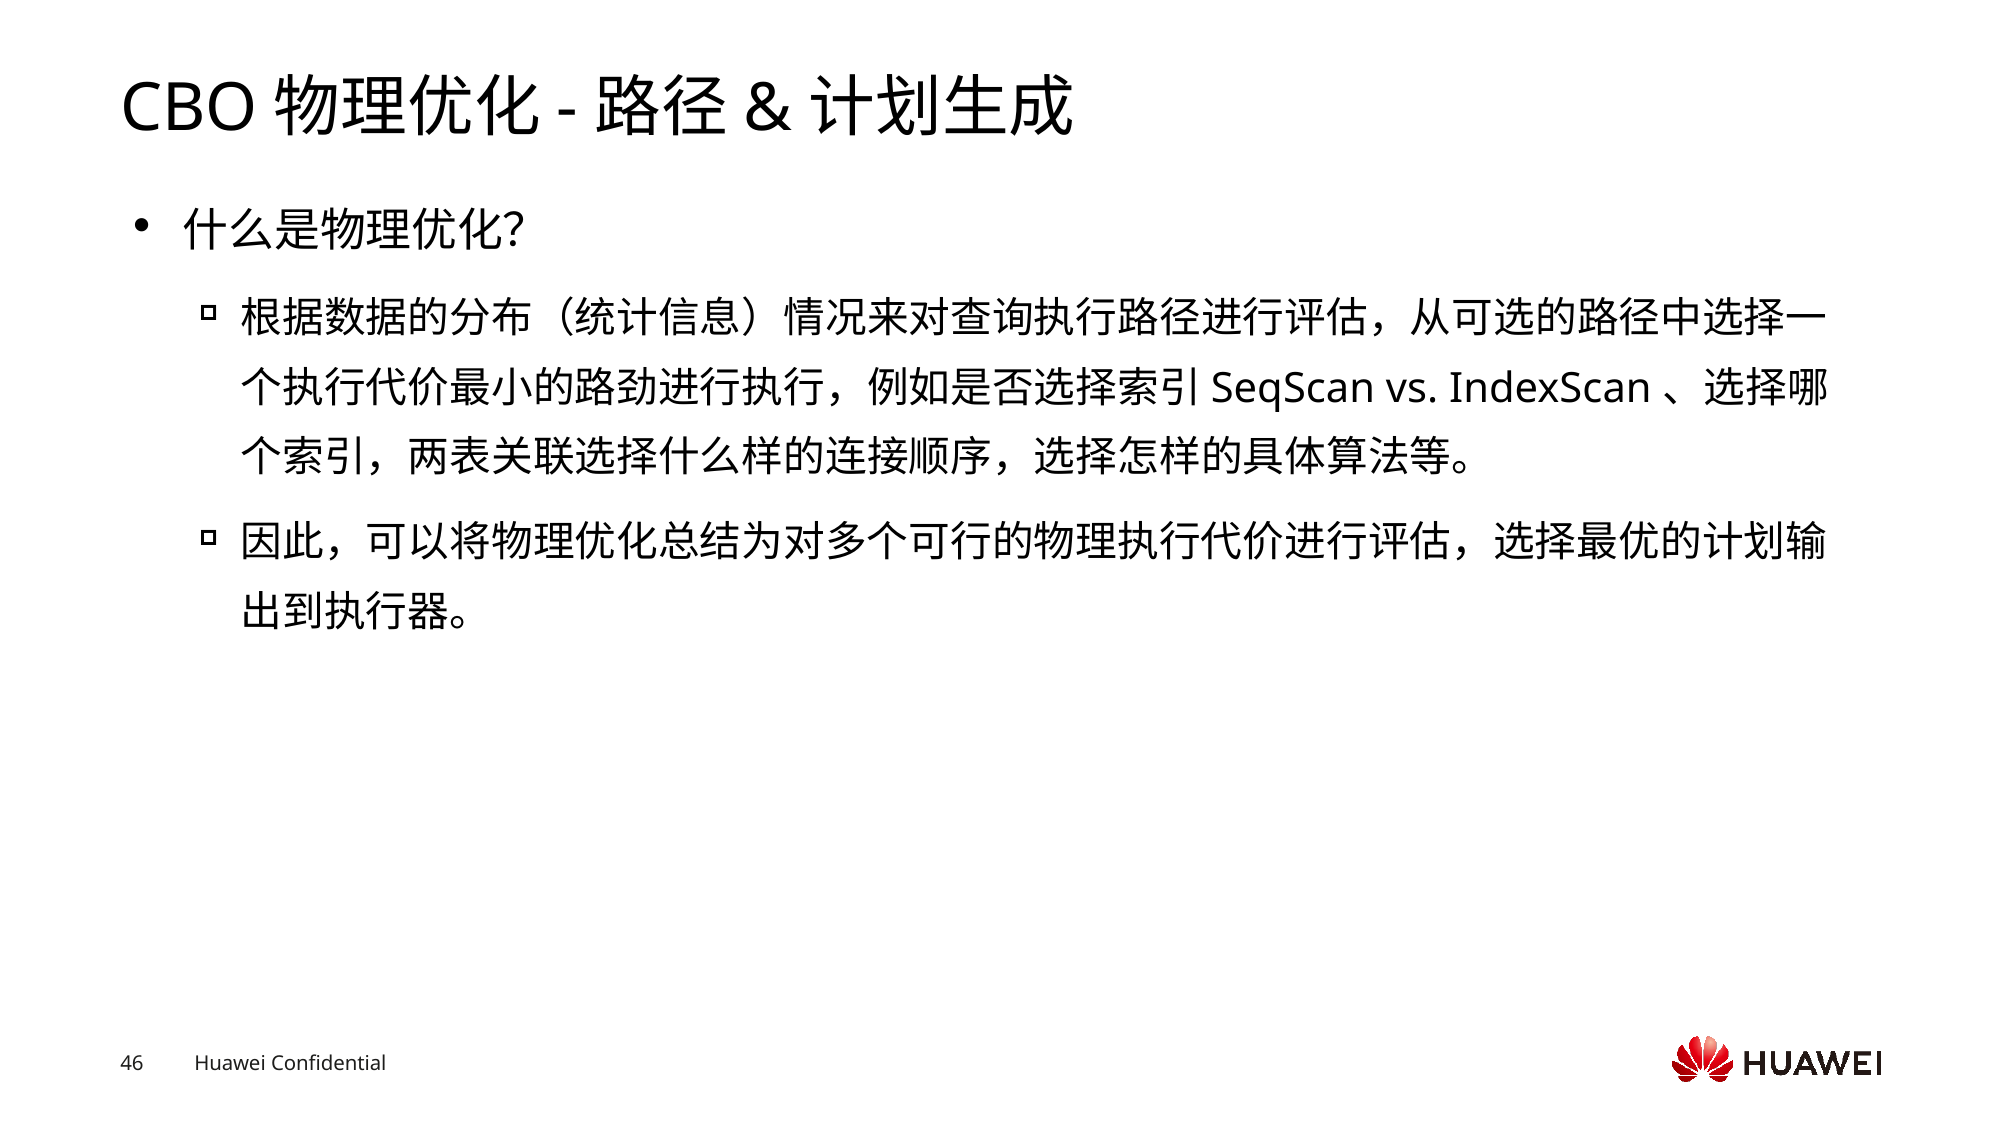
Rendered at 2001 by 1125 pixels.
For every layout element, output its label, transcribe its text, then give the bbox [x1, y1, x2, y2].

picture [1672, 1036, 1881, 1082]
list 什么是物理优化？ 根据数据的分布（统计信息）情况来对查询执行路径进行评估，从可选的路径中选择一个执行代价最小的路劲进行执行，例如是否选择索引SeqScan vs. IndexScan、选择哪个索引，两表关联选择什么样的连接顺序，选择怎样的具体算法等。 因此，可以将物理优化总结为对多个可行的物理执行代价进行评估，选择最优的计划输出到执行器。 [119, 171, 1881, 973]
title CBO物理优化-路径&计划生成 [120, 73, 1880, 154]
